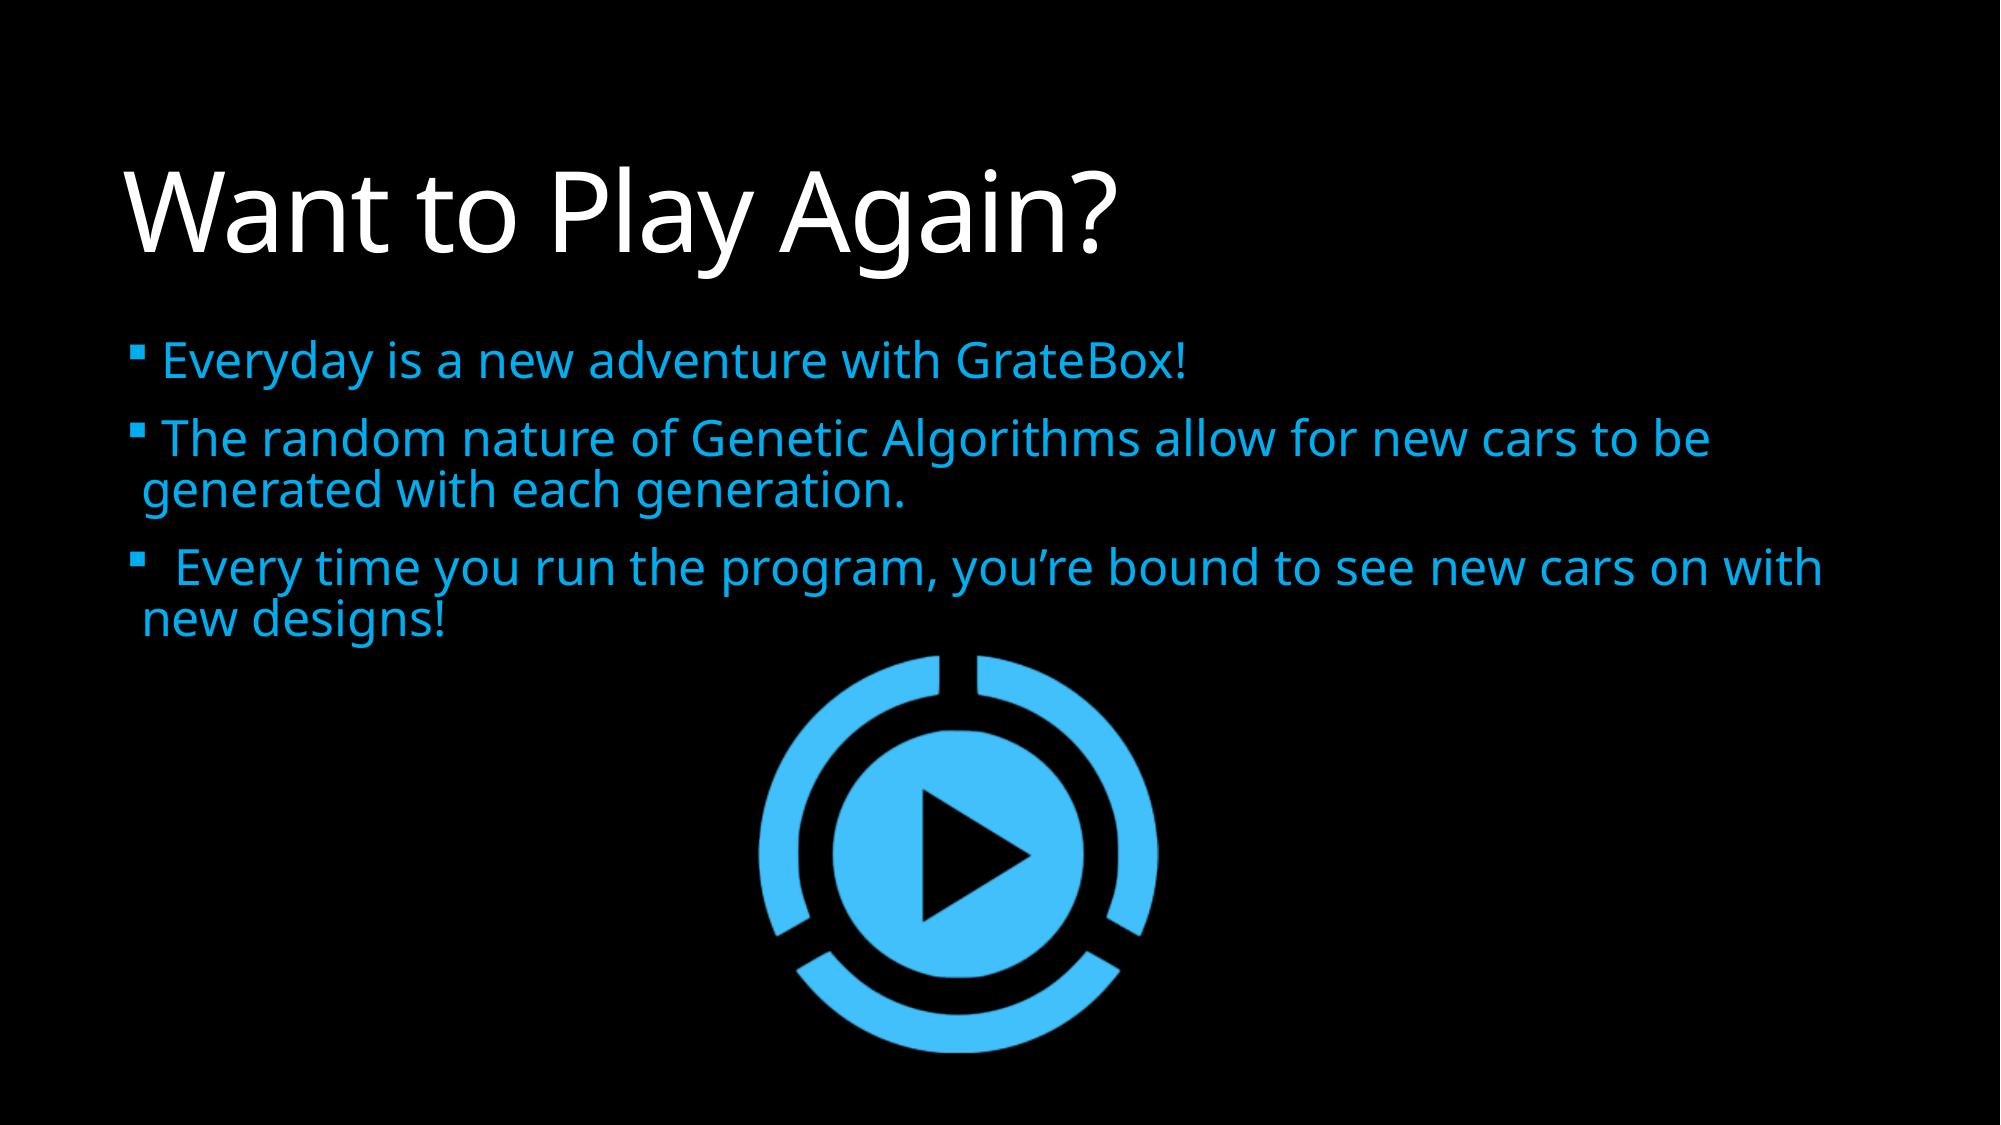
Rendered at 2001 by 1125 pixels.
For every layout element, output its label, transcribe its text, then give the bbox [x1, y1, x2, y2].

picture [758, 654, 1160, 1055]
list Everyday is a new adventure with GrateBox! The random nature of Genetic Algorithms allow for new cars to be generated with each generation. Every time you run the program, you’re bound to see new cars on with new designs! [111, 329, 1876, 948]
title Want to Play Again? [107, 81, 1875, 354]
